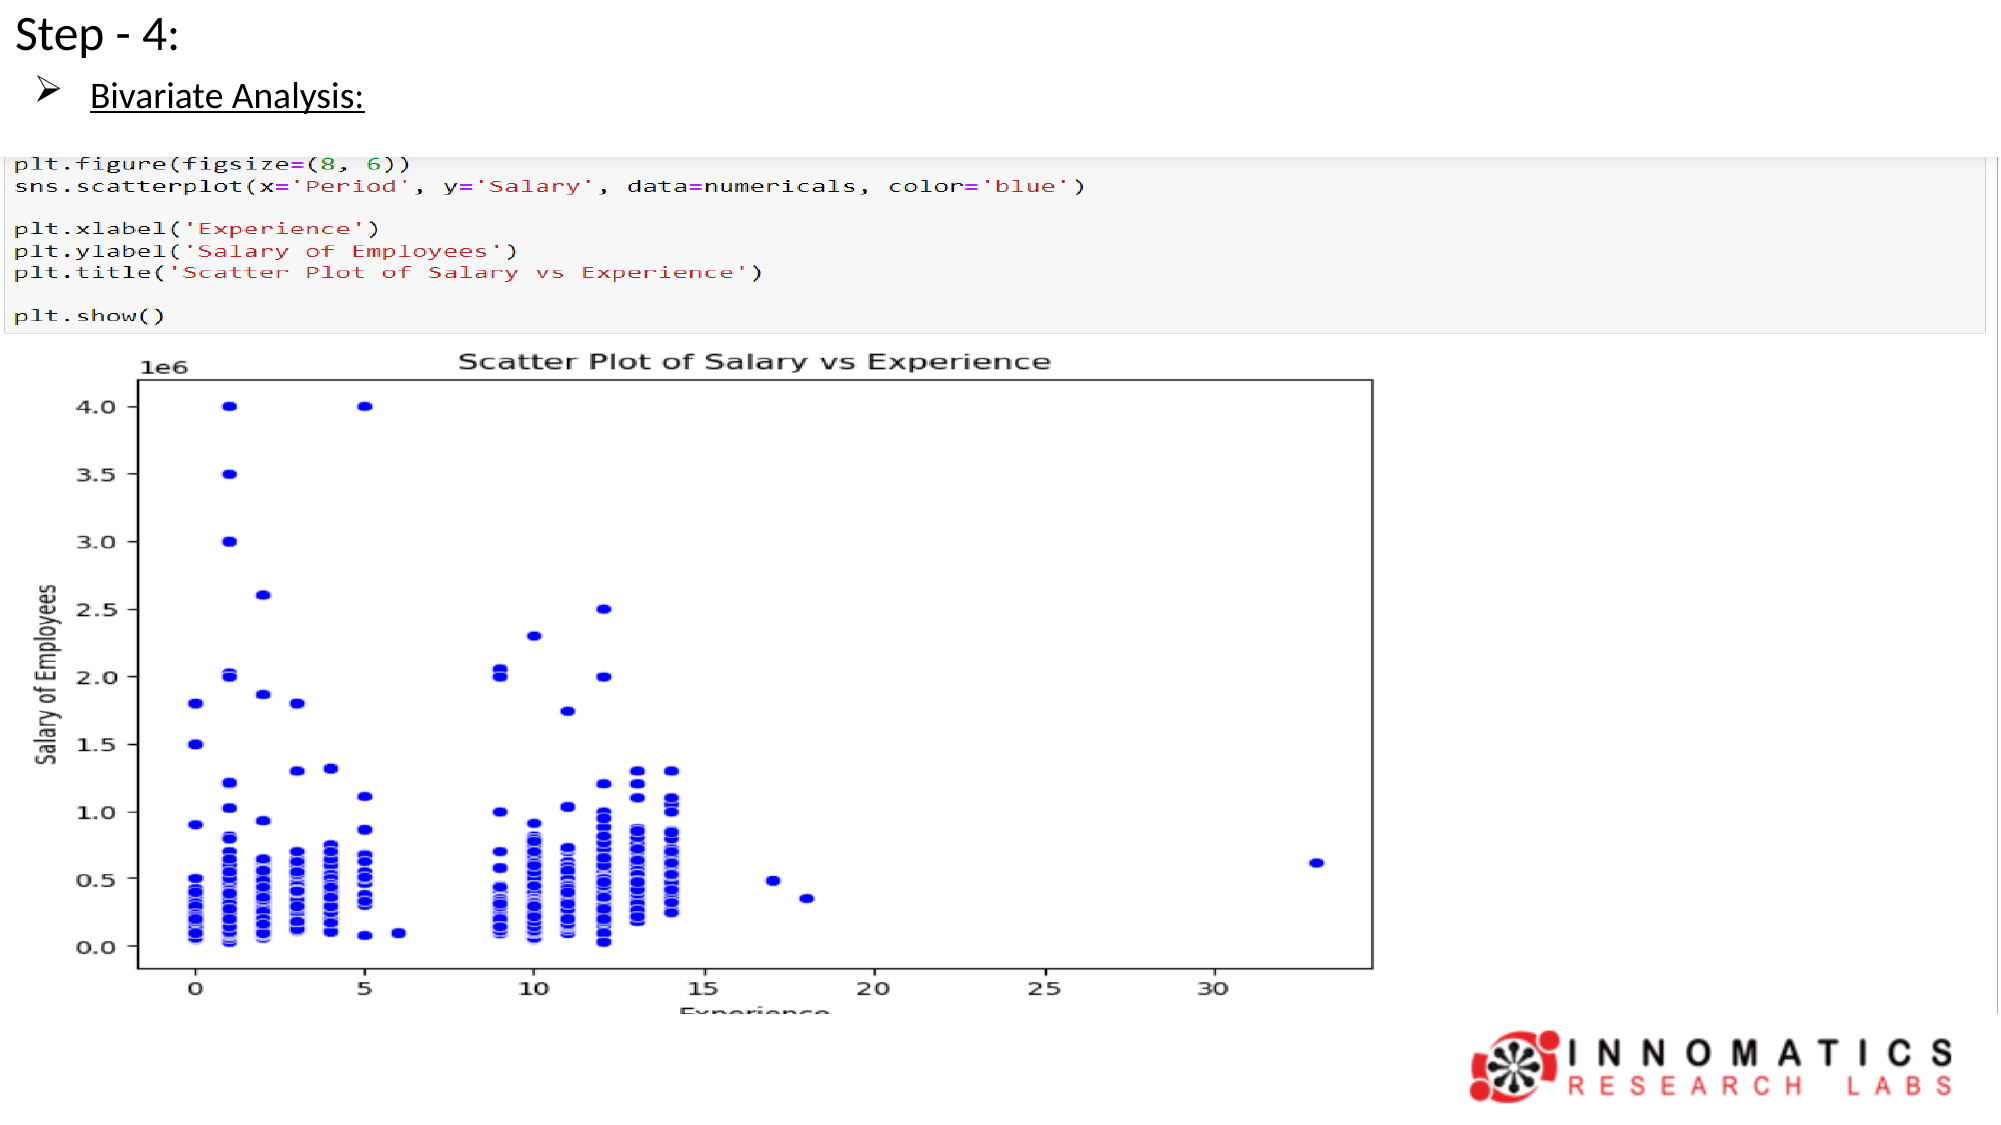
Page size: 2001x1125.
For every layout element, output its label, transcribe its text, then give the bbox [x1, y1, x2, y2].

list Bivariate Analysis: [0, 68, 1863, 157]
title Step - 4: [0, 0, 1725, 68]
picture [0, 157, 2000, 1125]
